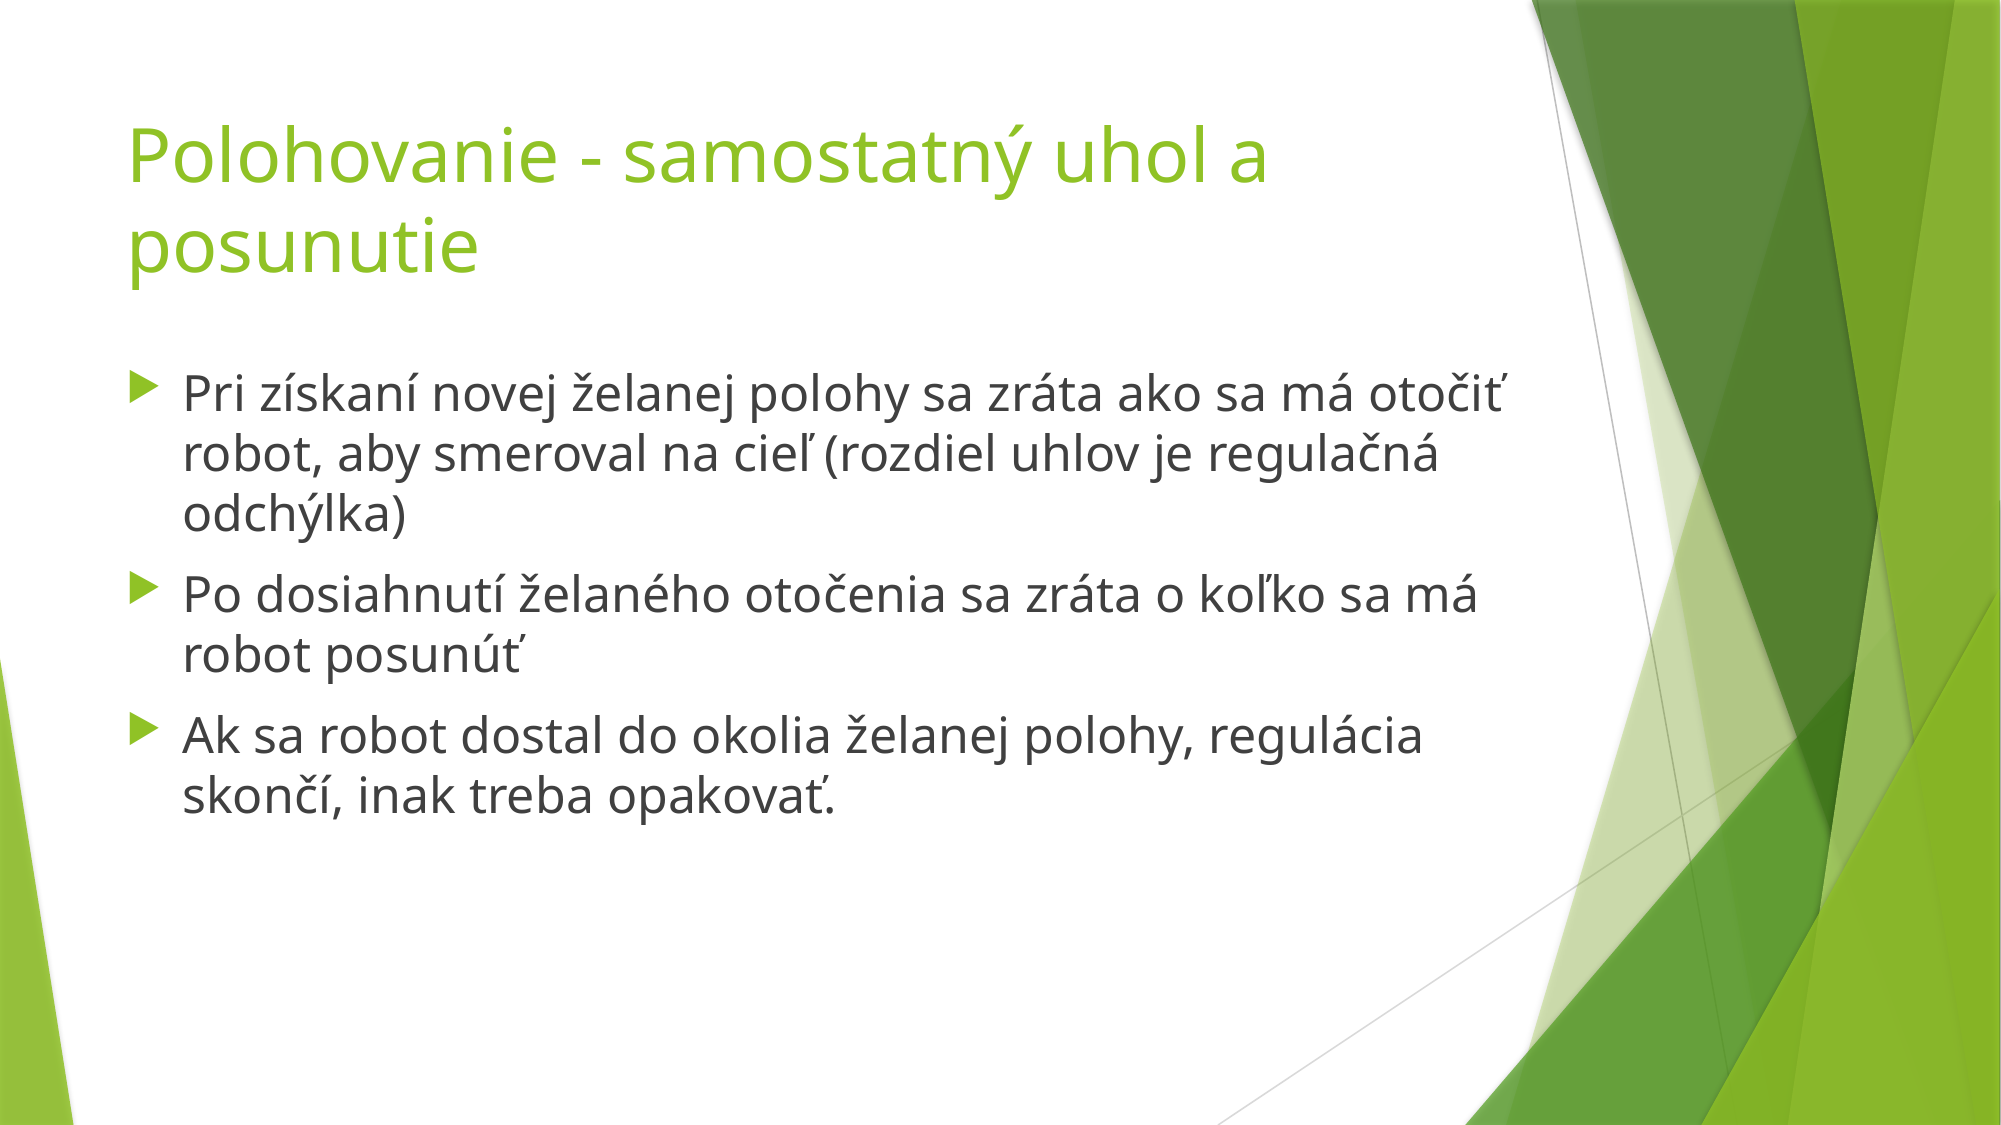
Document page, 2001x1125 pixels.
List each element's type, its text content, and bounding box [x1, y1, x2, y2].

list Pri získaní novej želanej polohy sa zráta ako sa má otočiť robot, aby smeroval na cieľ (rozdiel uhlov je regulačná odchýlka) Po dosiahnutí želaného otočenia sa zráta o koľko sa má robot posunúť Ak sa robot dostal do okolia želanej polohy, regulácia skončí, inak treba opakovať. [111, 354, 1522, 992]
title Polohovanie - samostatný uhol a posunutie [111, 99, 1522, 317]
